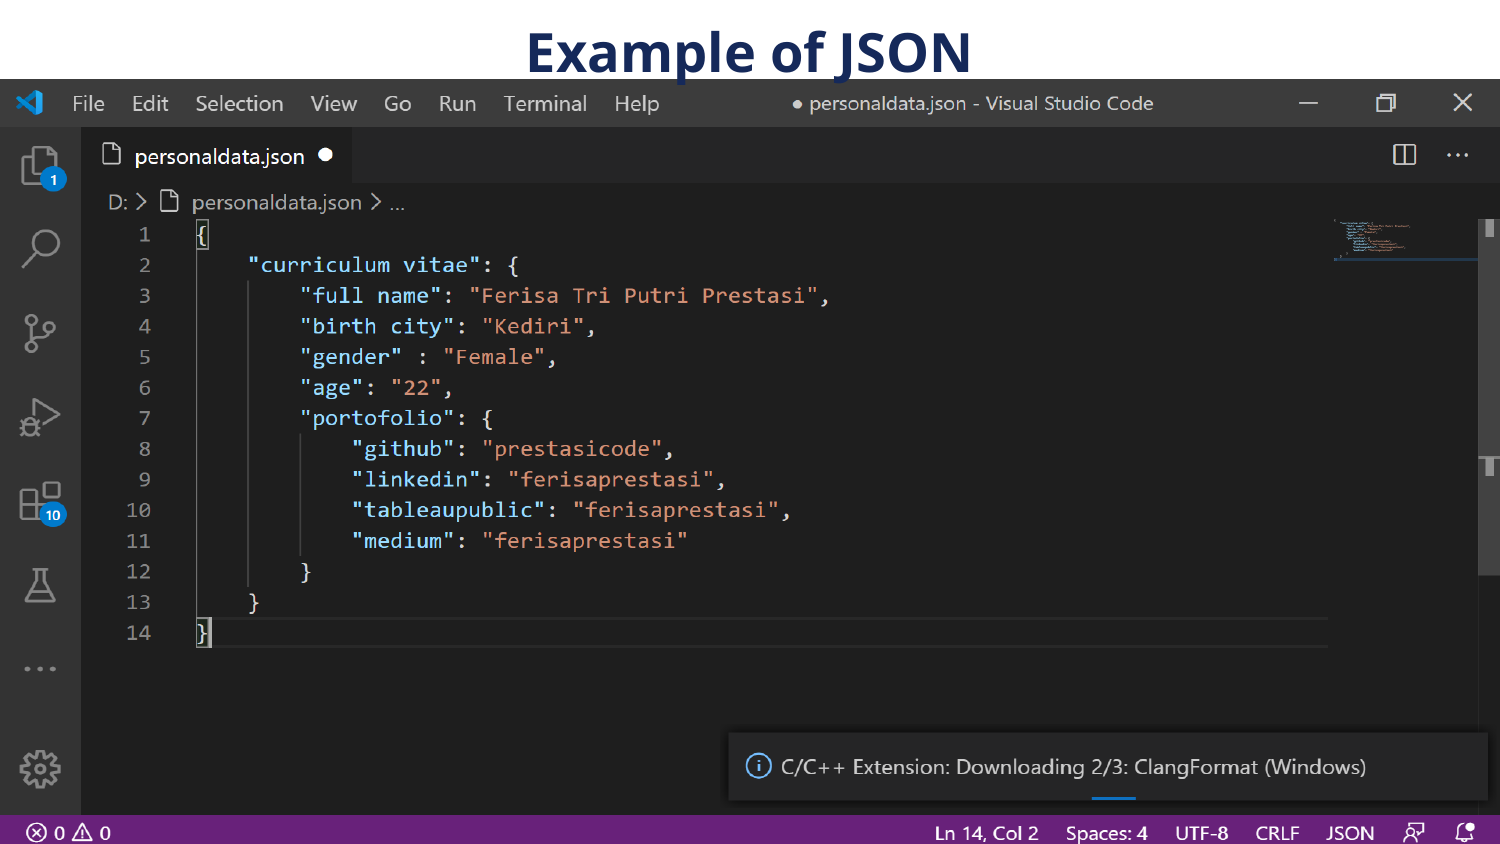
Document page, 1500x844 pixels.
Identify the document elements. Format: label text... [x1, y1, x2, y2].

text_box Example of JSON [0, 3, 1500, 78]
picture [0, 78, 1500, 844]
